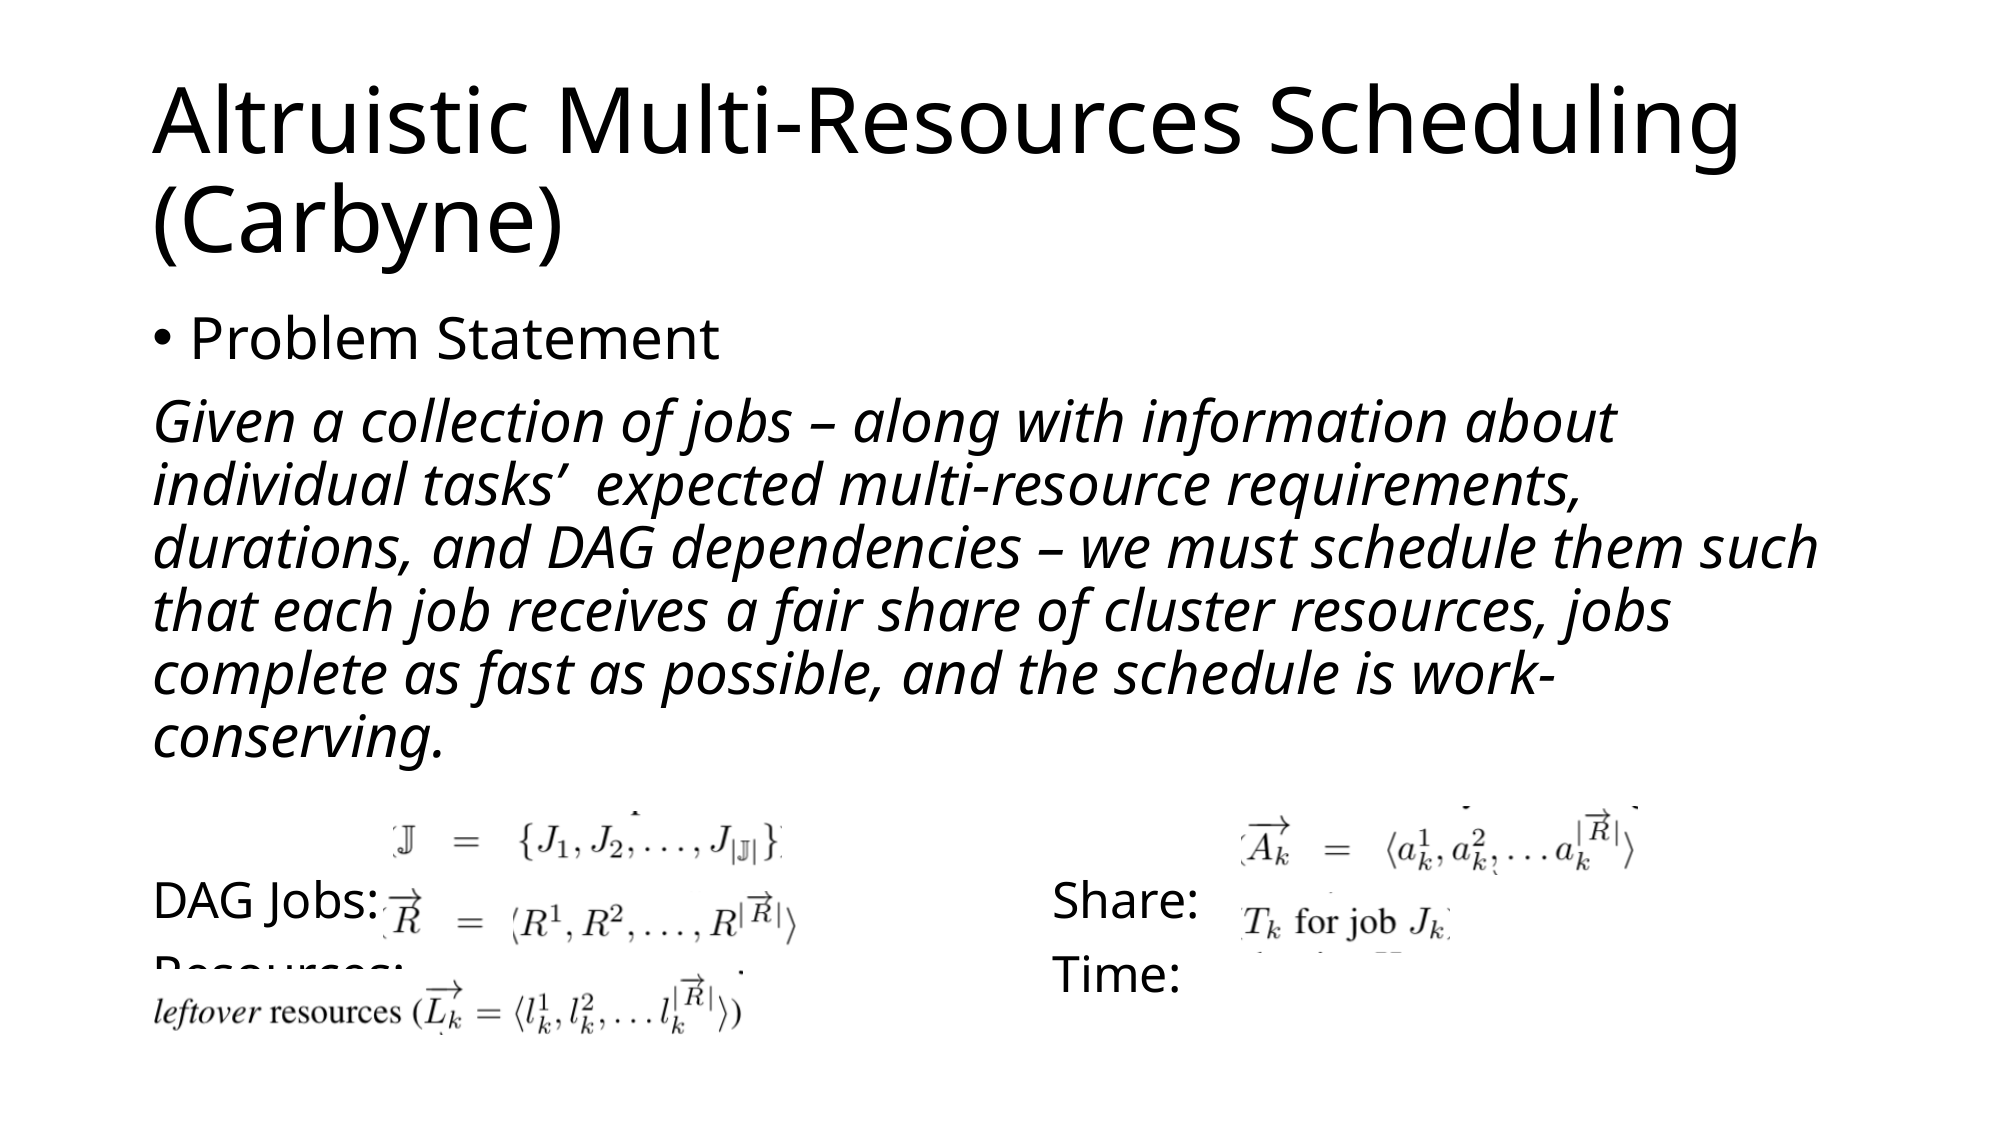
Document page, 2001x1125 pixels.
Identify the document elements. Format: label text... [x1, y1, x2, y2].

list Problem Statement Given a collection of jobs – along with information about individual tasks’ expected multi-resource requirements, durations, and DAG dependencies – we must schedule them such that each job receives a fair share of cluster resources, jobs complete as fast as possible, and the schedule is work-conserving. DAG Jobs: Share: Resources: Time: [137, 299, 1863, 1014]
picture [1241, 806, 1638, 875]
picture [1241, 892, 1450, 953]
picture [153, 969, 743, 1035]
picture [393, 811, 782, 870]
picture [383, 887, 797, 954]
title Altruistic Multi-Resources Scheduling (Carbyne) [137, 64, 1967, 283]
